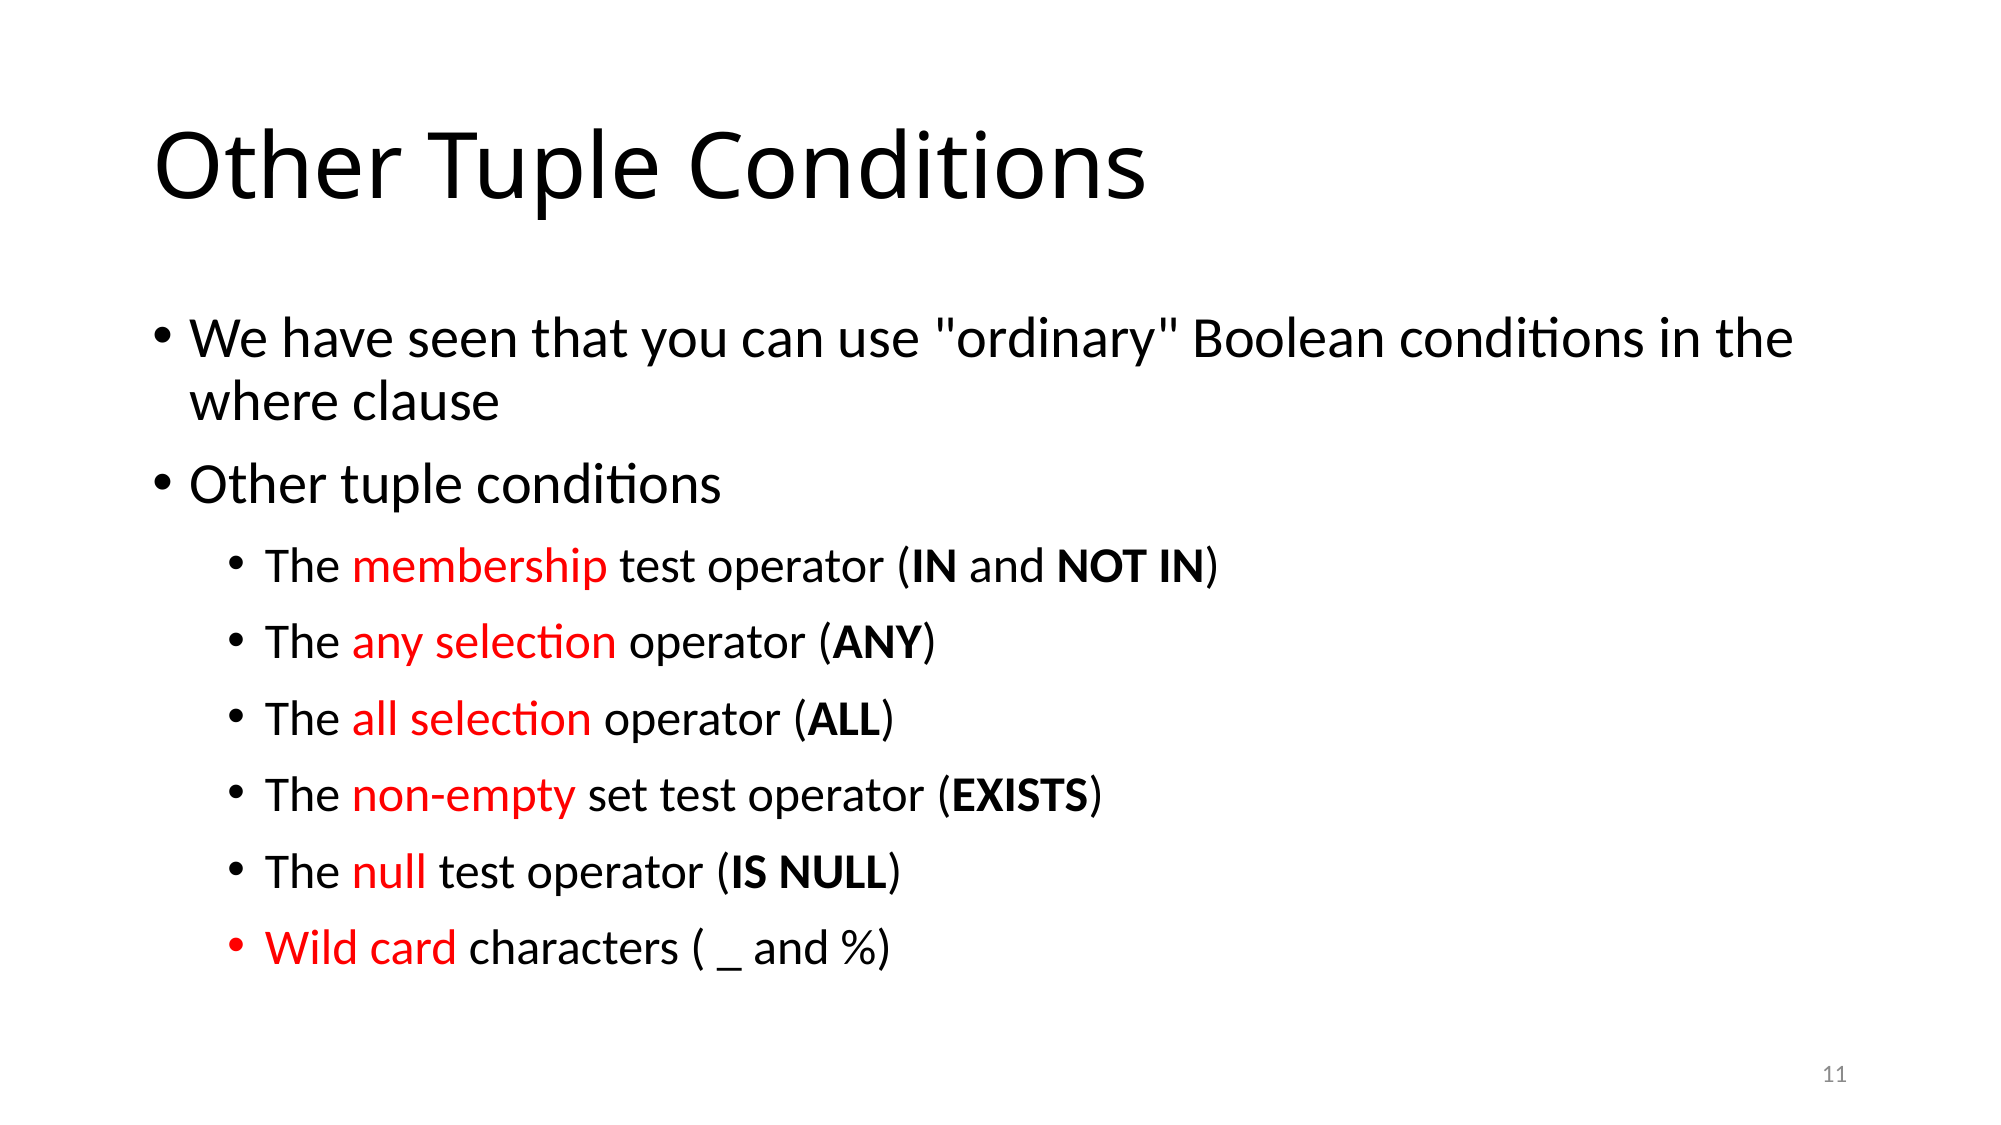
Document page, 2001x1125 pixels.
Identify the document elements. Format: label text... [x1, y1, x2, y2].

title Other Tuple Conditions [137, 59, 1863, 278]
slide_number 11 [1412, 1042, 1863, 1103]
list We have seen that you can use "ordinary" Boolean conditions in the where clause Other tuple conditions The membership test operator (IN and NOT IN) The any selection operator (ANY) The all selection operator (ALL) The non-empty set test operator (EXISTS) The null test operator (IS NULL) Wild card characters ( _ and %) [137, 299, 1863, 1043]
